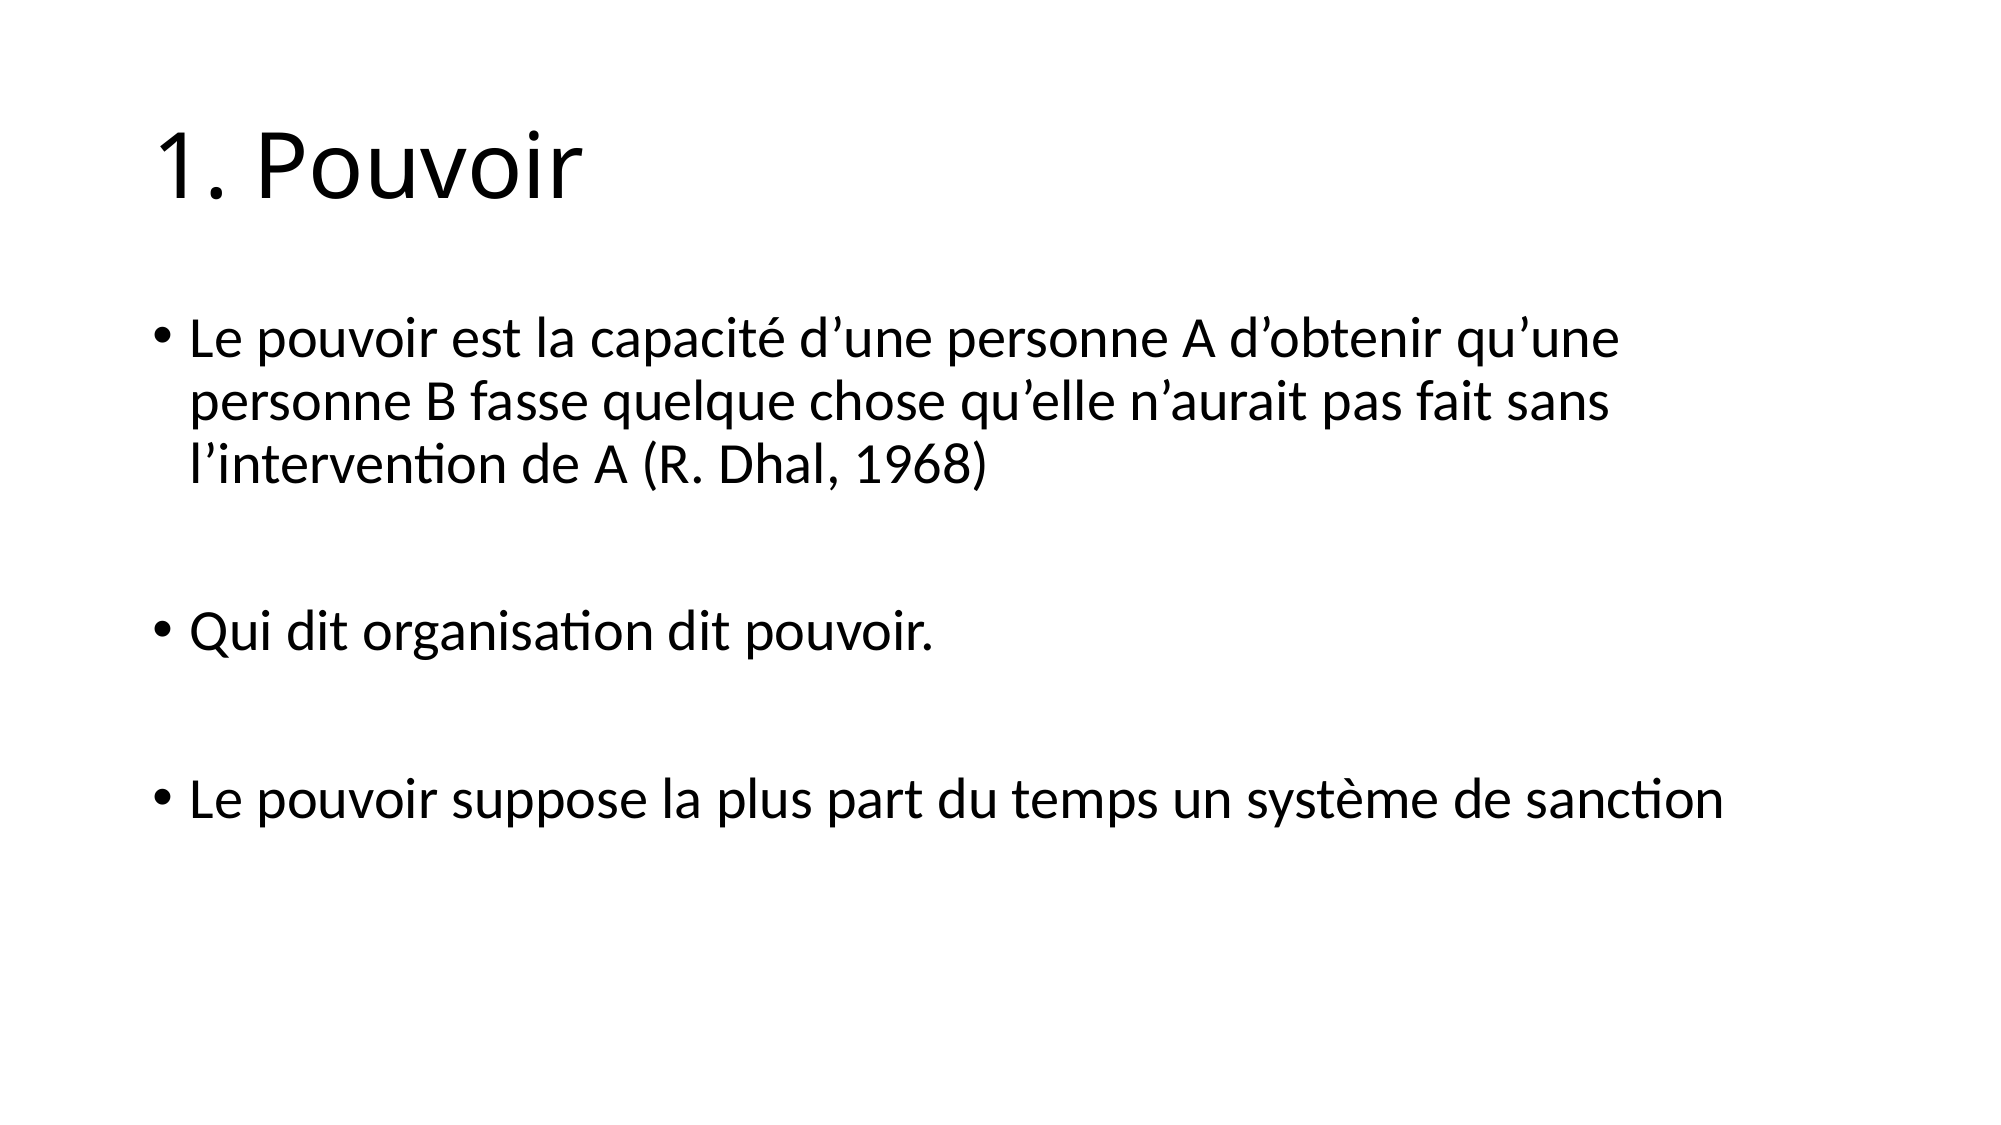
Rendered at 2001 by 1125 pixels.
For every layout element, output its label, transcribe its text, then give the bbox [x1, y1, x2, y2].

title 1. Pouvoir [137, 59, 1863, 278]
list Le pouvoir est la capacité d’une personne A d’obtenir qu’une personne B fasse quelque chose qu’elle n’aurait pas fait sans l’intervention de A (R. Dhal, 1968) Qui dit organisation dit pouvoir. Le pouvoir suppose la plus part du temps un système de sanction [137, 299, 1863, 1014]
